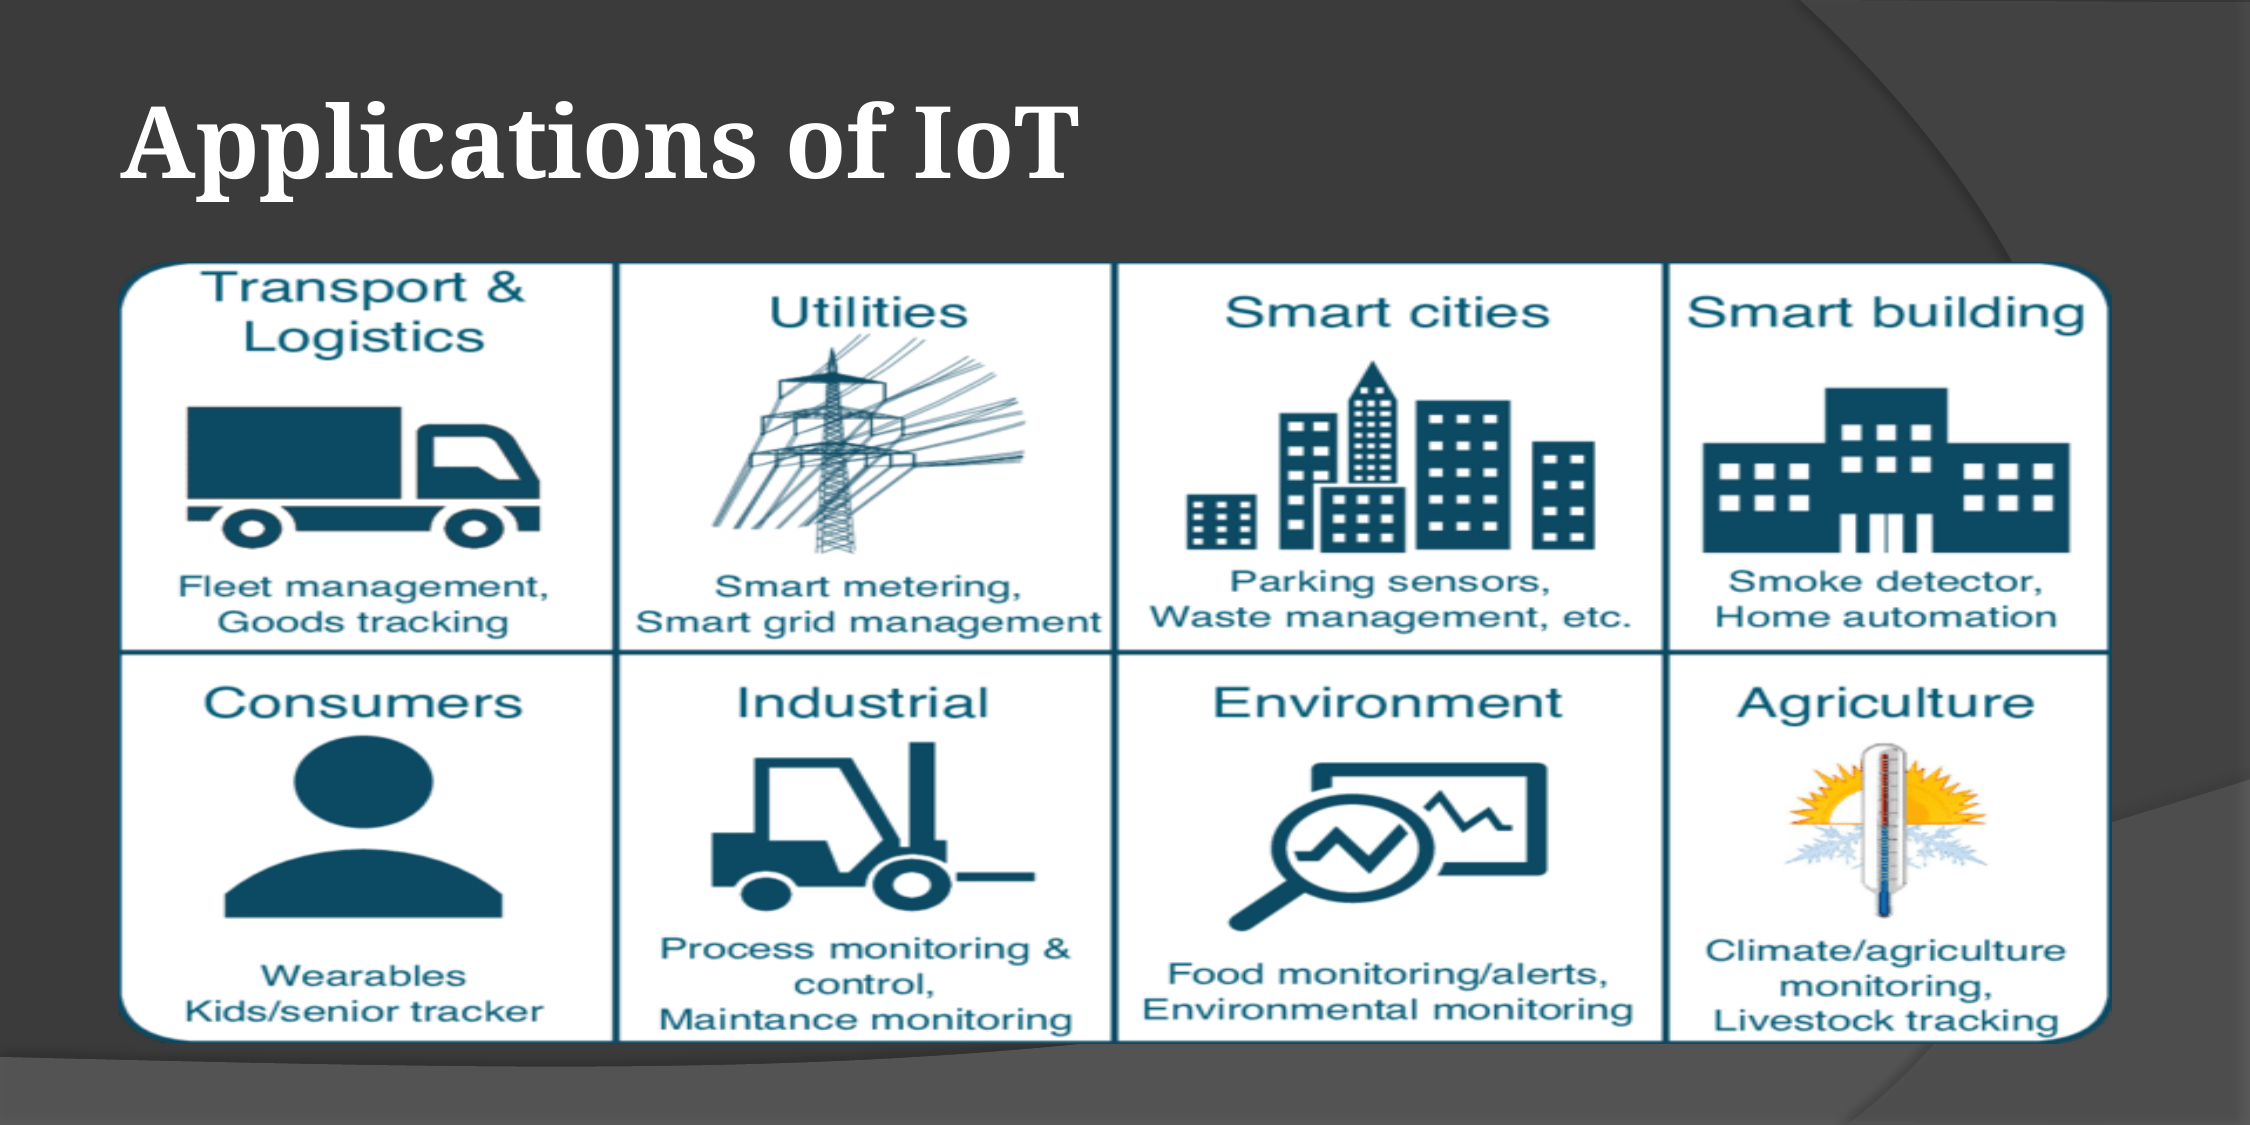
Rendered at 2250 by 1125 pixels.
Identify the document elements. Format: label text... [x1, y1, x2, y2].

title Applications of IoT [112, 45, 2213, 233]
picture [118, 262, 2112, 1044]
